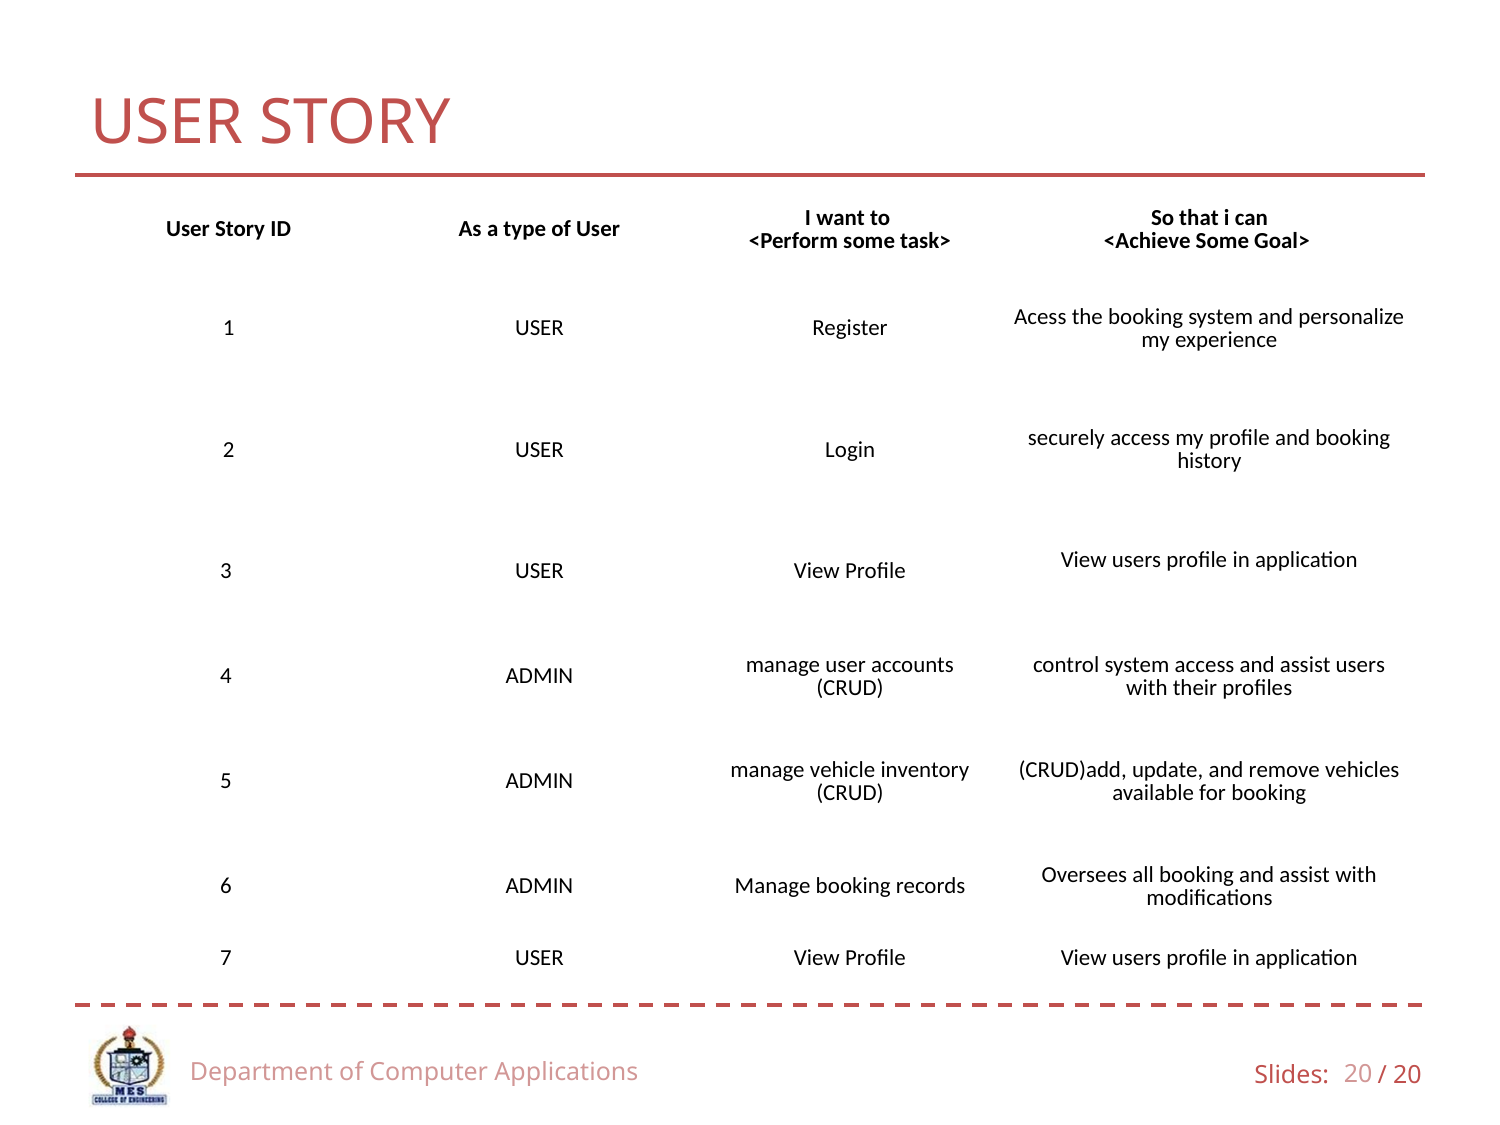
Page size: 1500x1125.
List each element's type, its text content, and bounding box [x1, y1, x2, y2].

table_cell 7 [75, 932, 377, 988]
table_cell USER [377, 512, 702, 634]
table_header I want to <Perform some task> [702, 193, 999, 269]
table_cell Acess the booking system and personalize my experience [999, 269, 1420, 391]
table_cell ADMIN [377, 634, 702, 722]
table_cell USER [377, 932, 702, 988]
table_cell USER [377, 391, 702, 512]
title USER STORY [73, 48, 1427, 189]
table_cell Register [702, 269, 999, 391]
table_cell control system access and assist users with their profiles [999, 634, 1420, 722]
table_cell View Profile [702, 512, 999, 634]
table_header As a type of User [377, 193, 702, 269]
slide_number 20 [1325, 1044, 1388, 1105]
table_cell View users profile in application [999, 932, 1420, 988]
table_cell 2 [75, 391, 377, 512]
table_cell 6 [75, 844, 377, 932]
table_cell ADMIN [377, 844, 702, 932]
picture [87, 1023, 171, 1109]
table_cell View users profile in application [999, 512, 1420, 634]
table_cell securely access my profile and booking history [999, 391, 1420, 512]
table_cell ADMIN [377, 722, 702, 844]
footer Department of Computer Applications [174, 1042, 675, 1103]
table_cell (CRUD)add, update, and remove vehicles available for booking [999, 722, 1420, 844]
table_cell Oversees all booking and assist with modifications [999, 844, 1420, 932]
table_cell 3 [75, 512, 377, 634]
table_cell USER [377, 269, 702, 391]
table_header So that i can <Achieve Some Goal> [999, 193, 1420, 269]
table_header User Story ID [75, 193, 377, 269]
table_cell View Profile [702, 932, 999, 988]
table_cell Manage booking records [702, 844, 999, 932]
table_cell manage vehicle inventory (CRUD) [702, 722, 999, 844]
table_cell 4 [75, 634, 377, 722]
table_cell Login [702, 391, 999, 512]
table_cell manage user accounts (CRUD) [702, 634, 999, 722]
table_cell 5 [75, 722, 377, 844]
table_cell 1 [75, 269, 377, 391]
